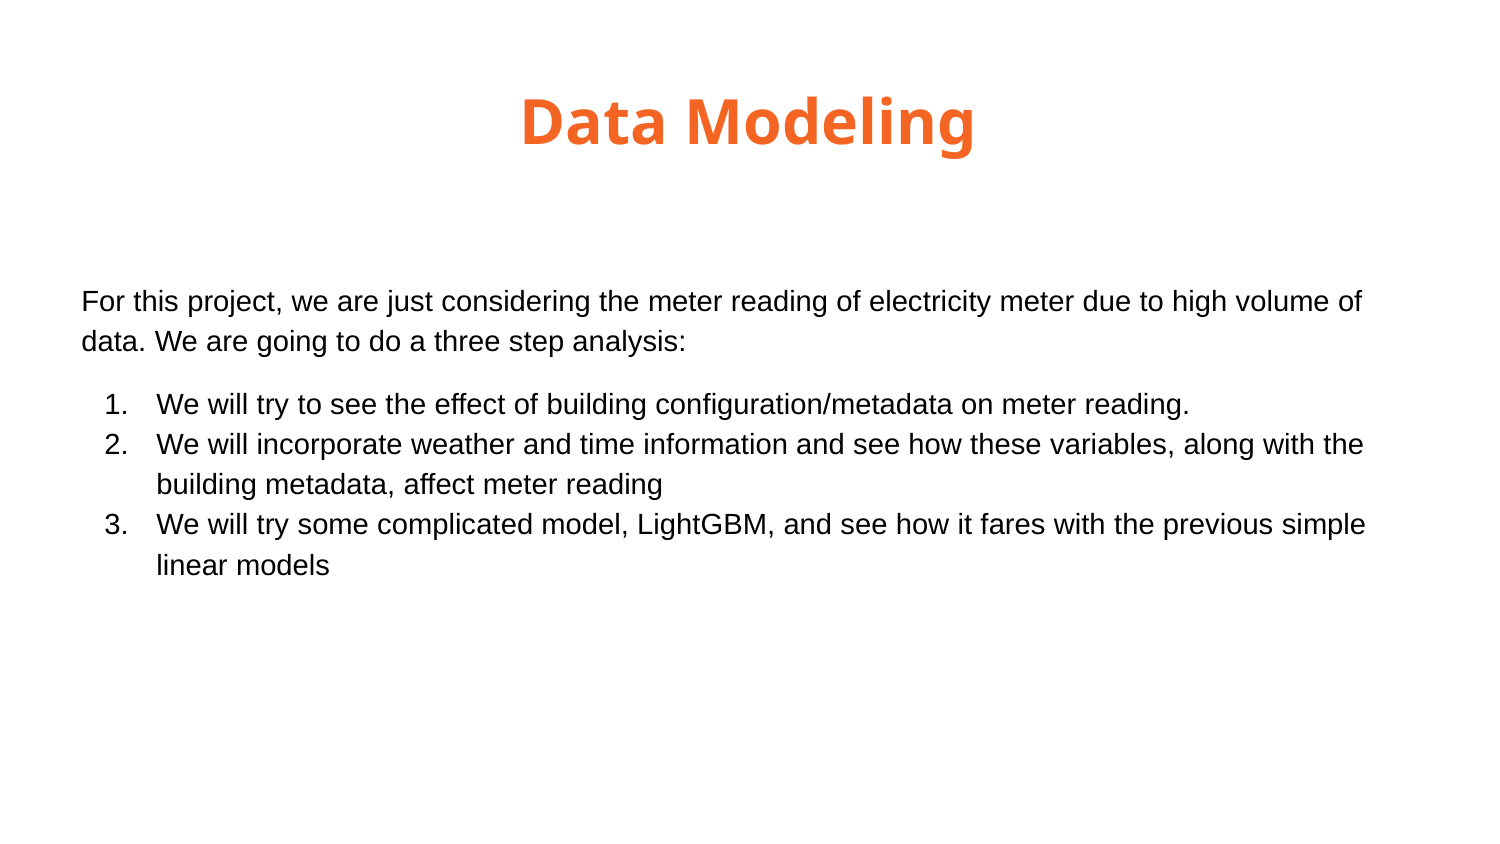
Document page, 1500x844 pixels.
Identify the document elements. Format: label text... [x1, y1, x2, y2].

text_box For this project, we are just considering the meter reading of electricity meter due to high volume of data. We are going to do a three step analysis: We will try to see the effect of building configuration/metadata on meter reading. We will incorporate weather and time information and see how these variables, along with the building metadata, affect meter reading We will try some complicated model, LightGBM, and see how it fares with the previous simple linear models [49, 213, 1448, 653]
title Data Modeling [49, 67, 1448, 173]
